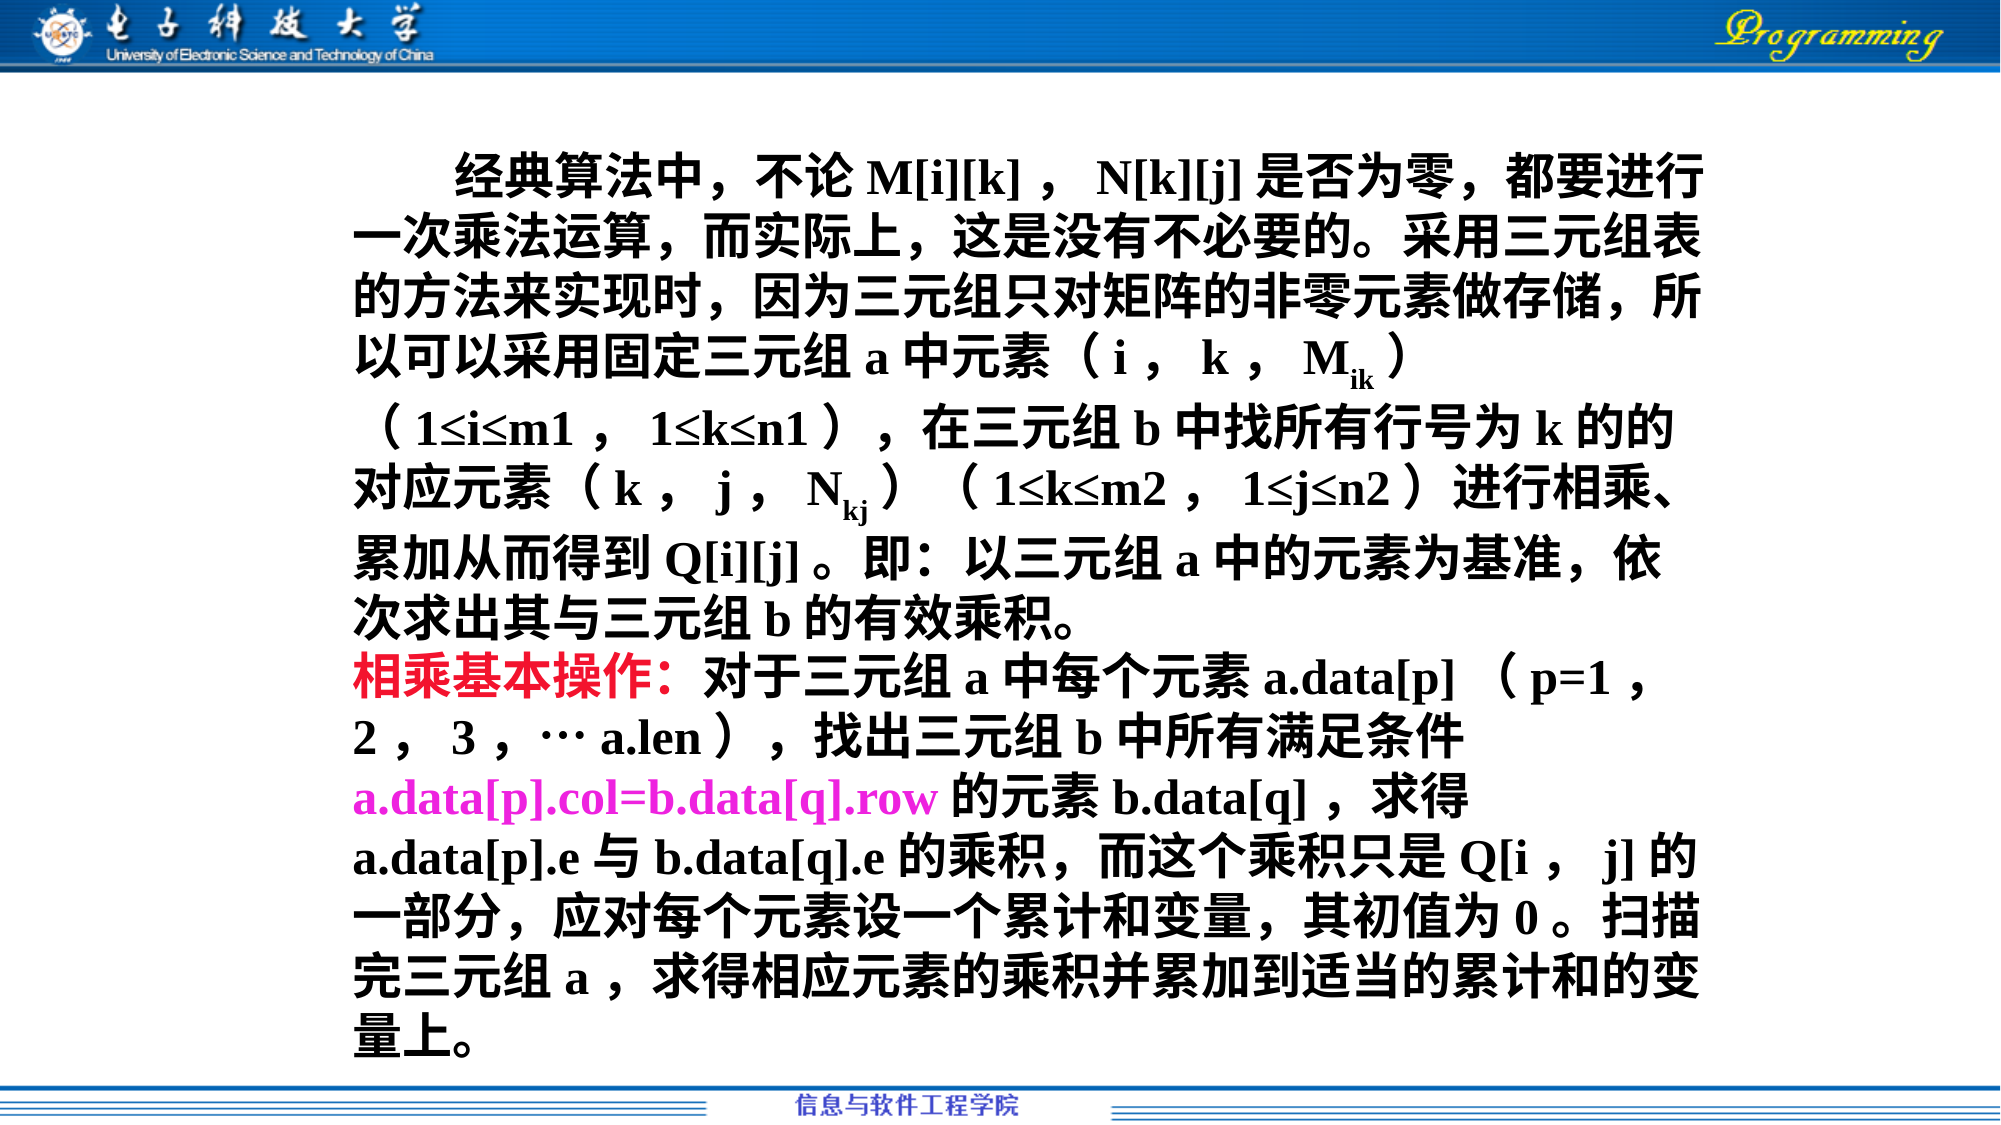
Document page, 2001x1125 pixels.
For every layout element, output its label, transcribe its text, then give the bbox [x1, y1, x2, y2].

text_box 相乘基本操作：对于三元组a中每个元素a.data[p]（p=1，2，3，…a.len），找出三元组b中所有满足条件a.data[p].col=b.data[q].row的元素b.data[q]，求得a.data[p].e与b.data[q].e的乘积，而这个乘积只是Q[i，j]的一部分，应对每个元素设一个累计和变量，其初值为0。扫描完三元组a，求得相应元素的乘积并累加到适当的累计和的变量上。 [337, 637, 1725, 1073]
text_box 经典算法中，不论M[i][k]，N[k][j]是否为零，都要进行一次乘法运算，而实际上，这是没有不必要的。采用三元组表的方法来实现时，因为三元组只对矩阵的非零元素做存储，所以可以采用固定三元组a中元素（i，k，Mik）（1≤i≤m1，1≤k≤n1），在三元组b中找所有行号为k的的对应元素（k，j，Nkj）（1≤k≤m2，1≤j≤n2）进行相乘、累加从而得到Q[i][j]。即：以三元组a中的元素为基准，依次求出其与三元组b的有效乘积。 [337, 137, 1725, 637]
picture [0, 0, 2001, 1125]
